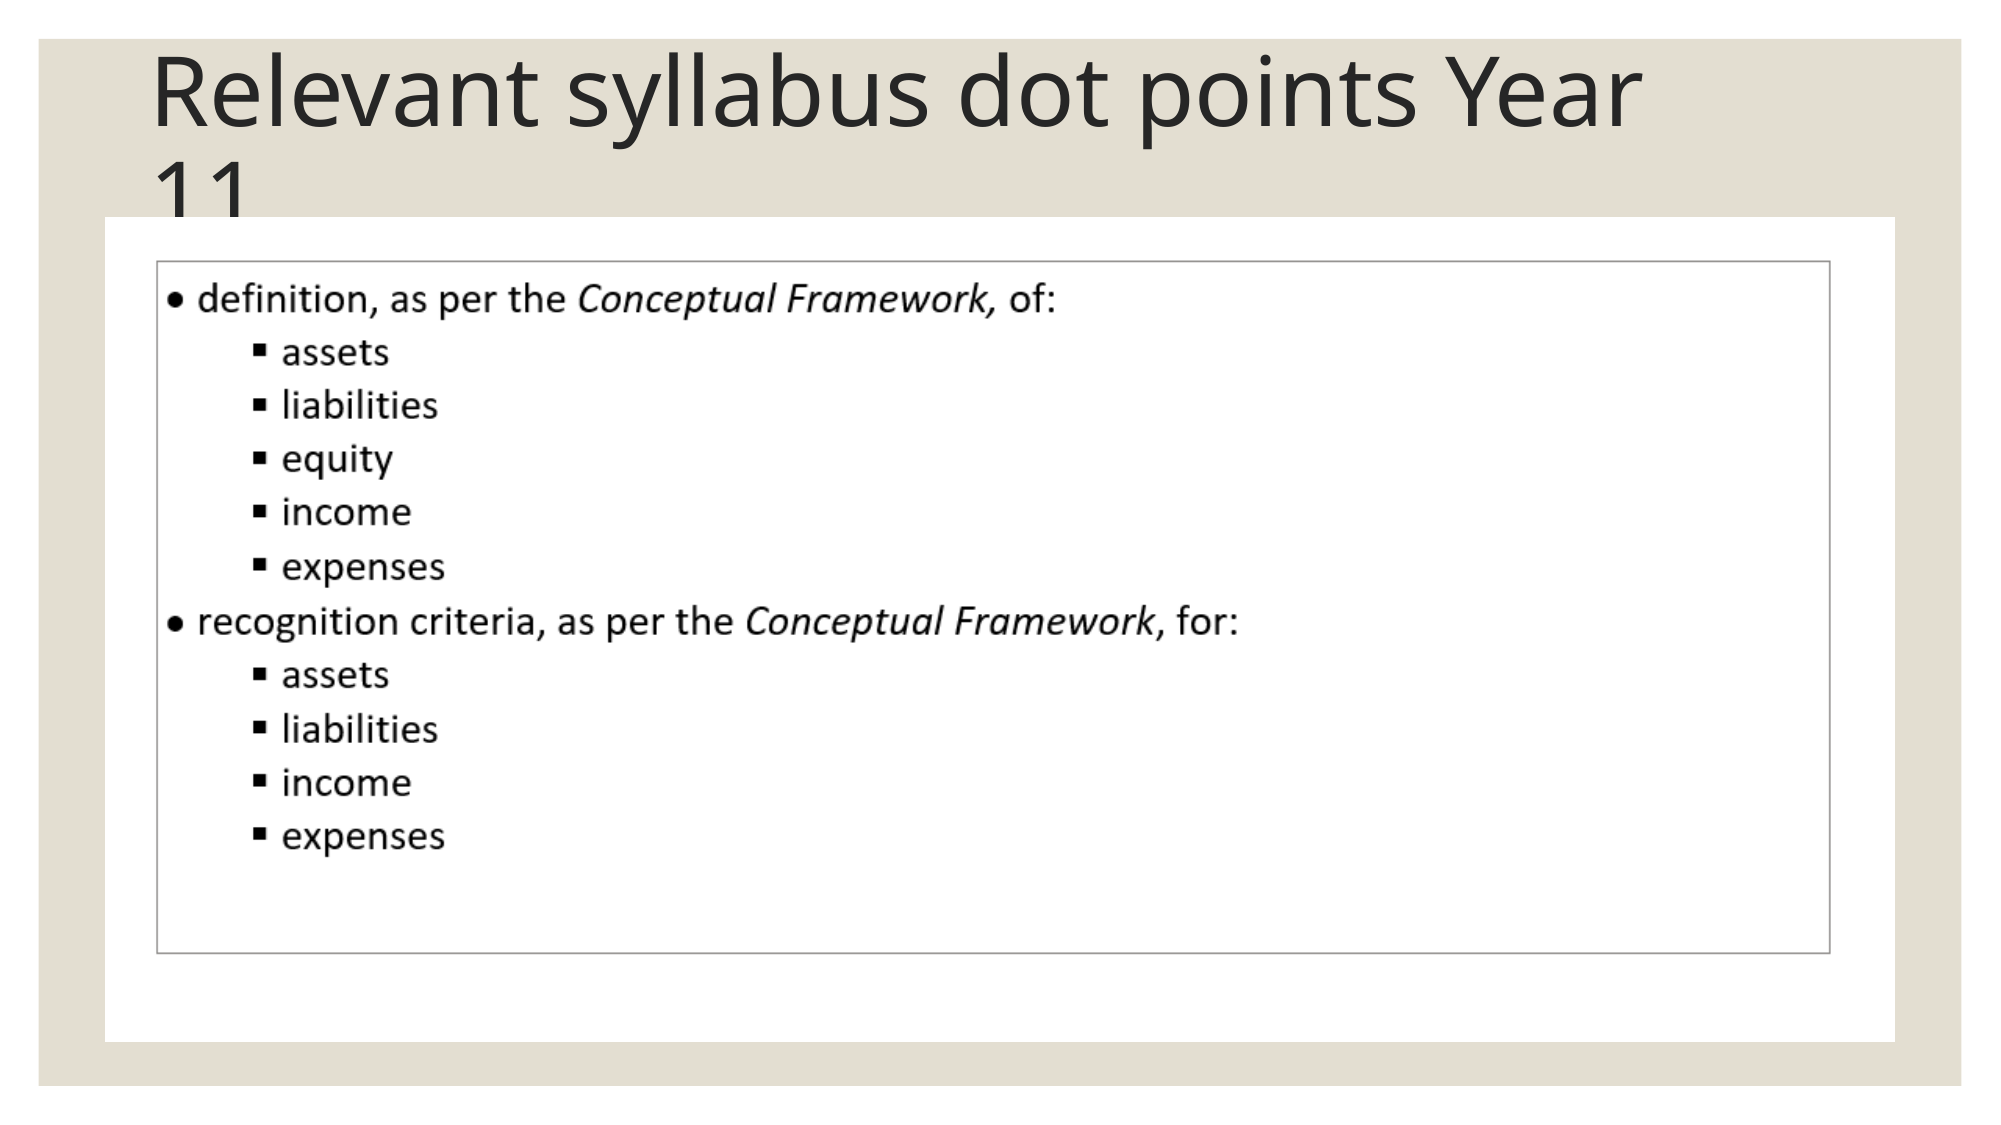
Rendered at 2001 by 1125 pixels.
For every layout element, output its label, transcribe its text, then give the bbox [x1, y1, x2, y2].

picture [105, 217, 1895, 1042]
title Relevant syllabus dot points Year 11 [134, 35, 1785, 213]
